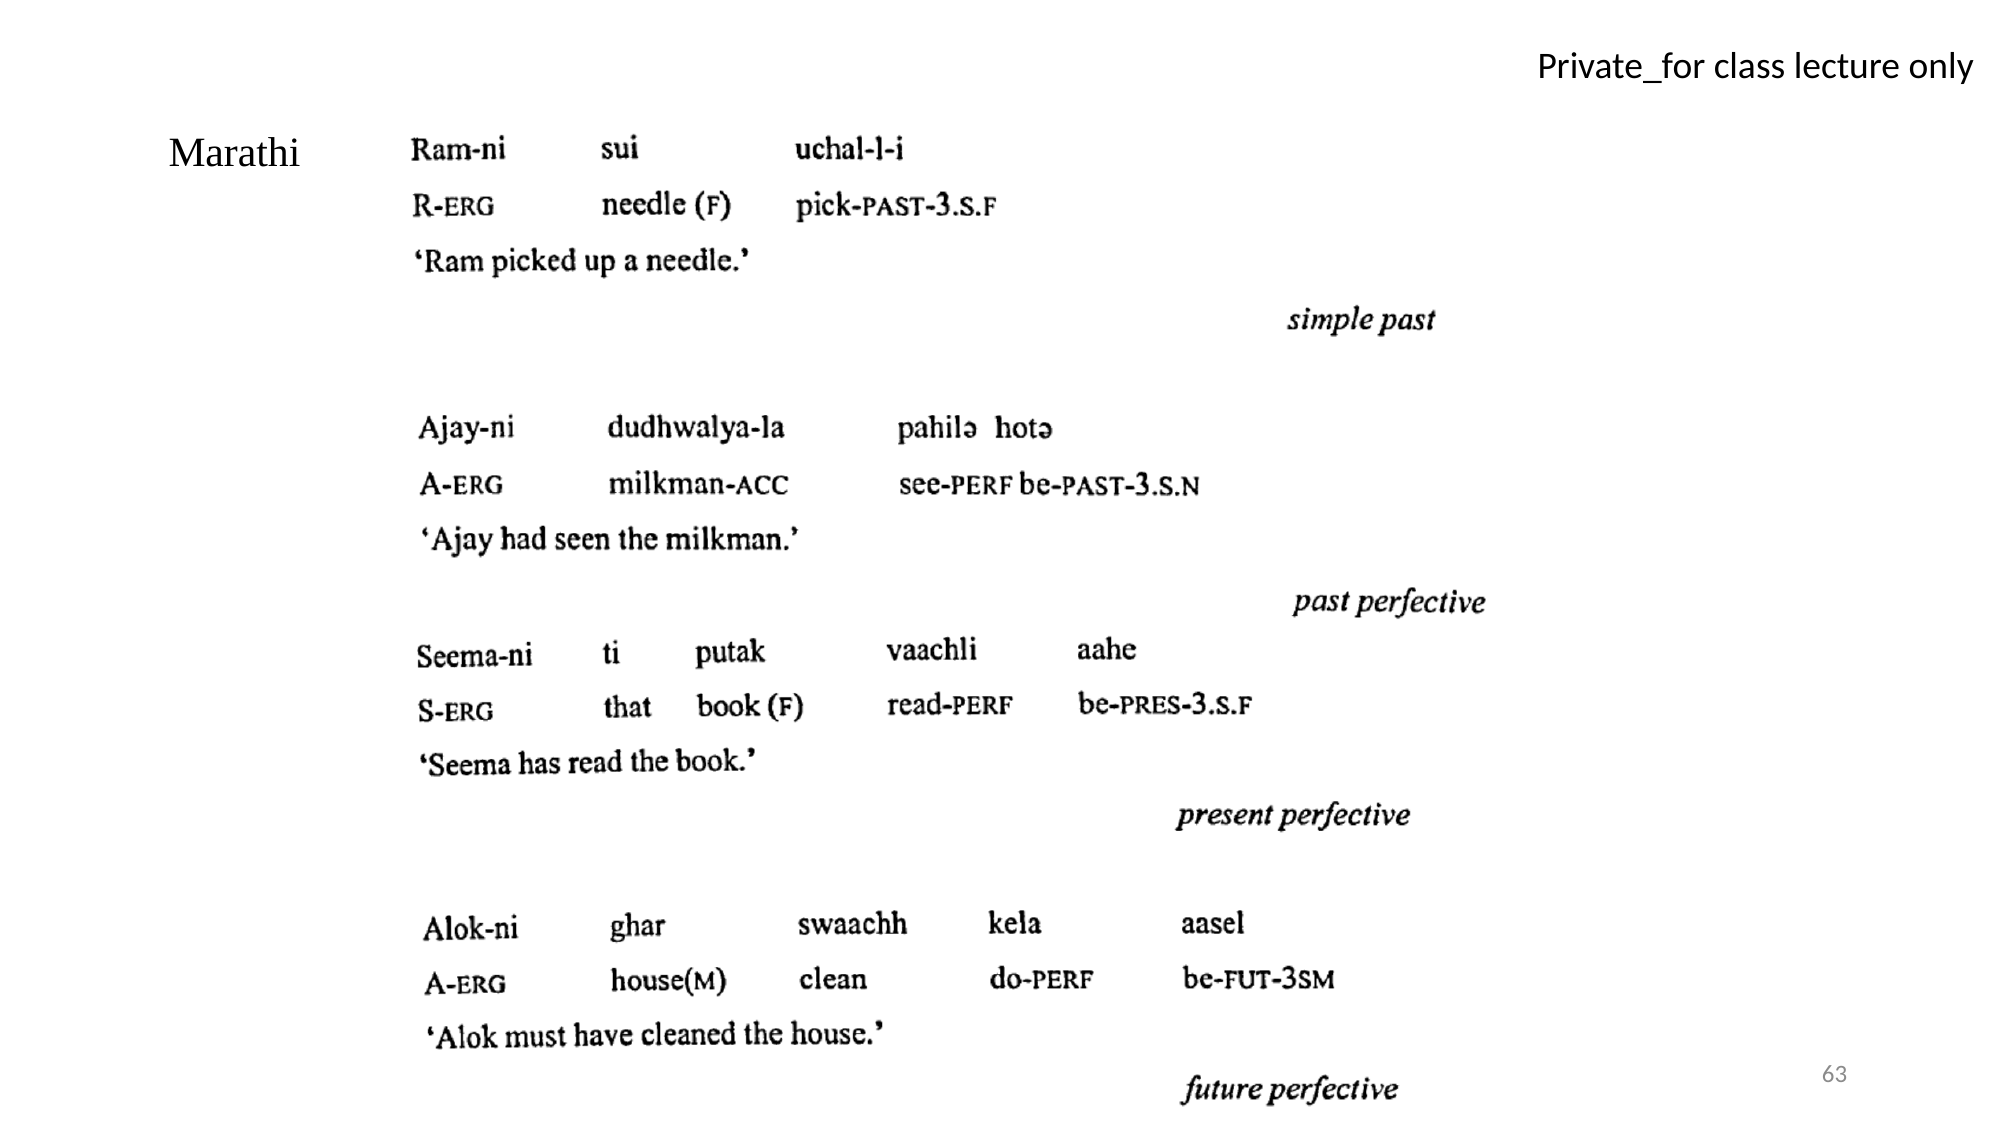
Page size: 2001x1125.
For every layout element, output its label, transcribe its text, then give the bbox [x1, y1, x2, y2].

slide_number 63 [1426, 1042, 1863, 1103]
picture [406, 125, 1493, 1115]
subtitle Marathi [153, 92, 1988, 1043]
